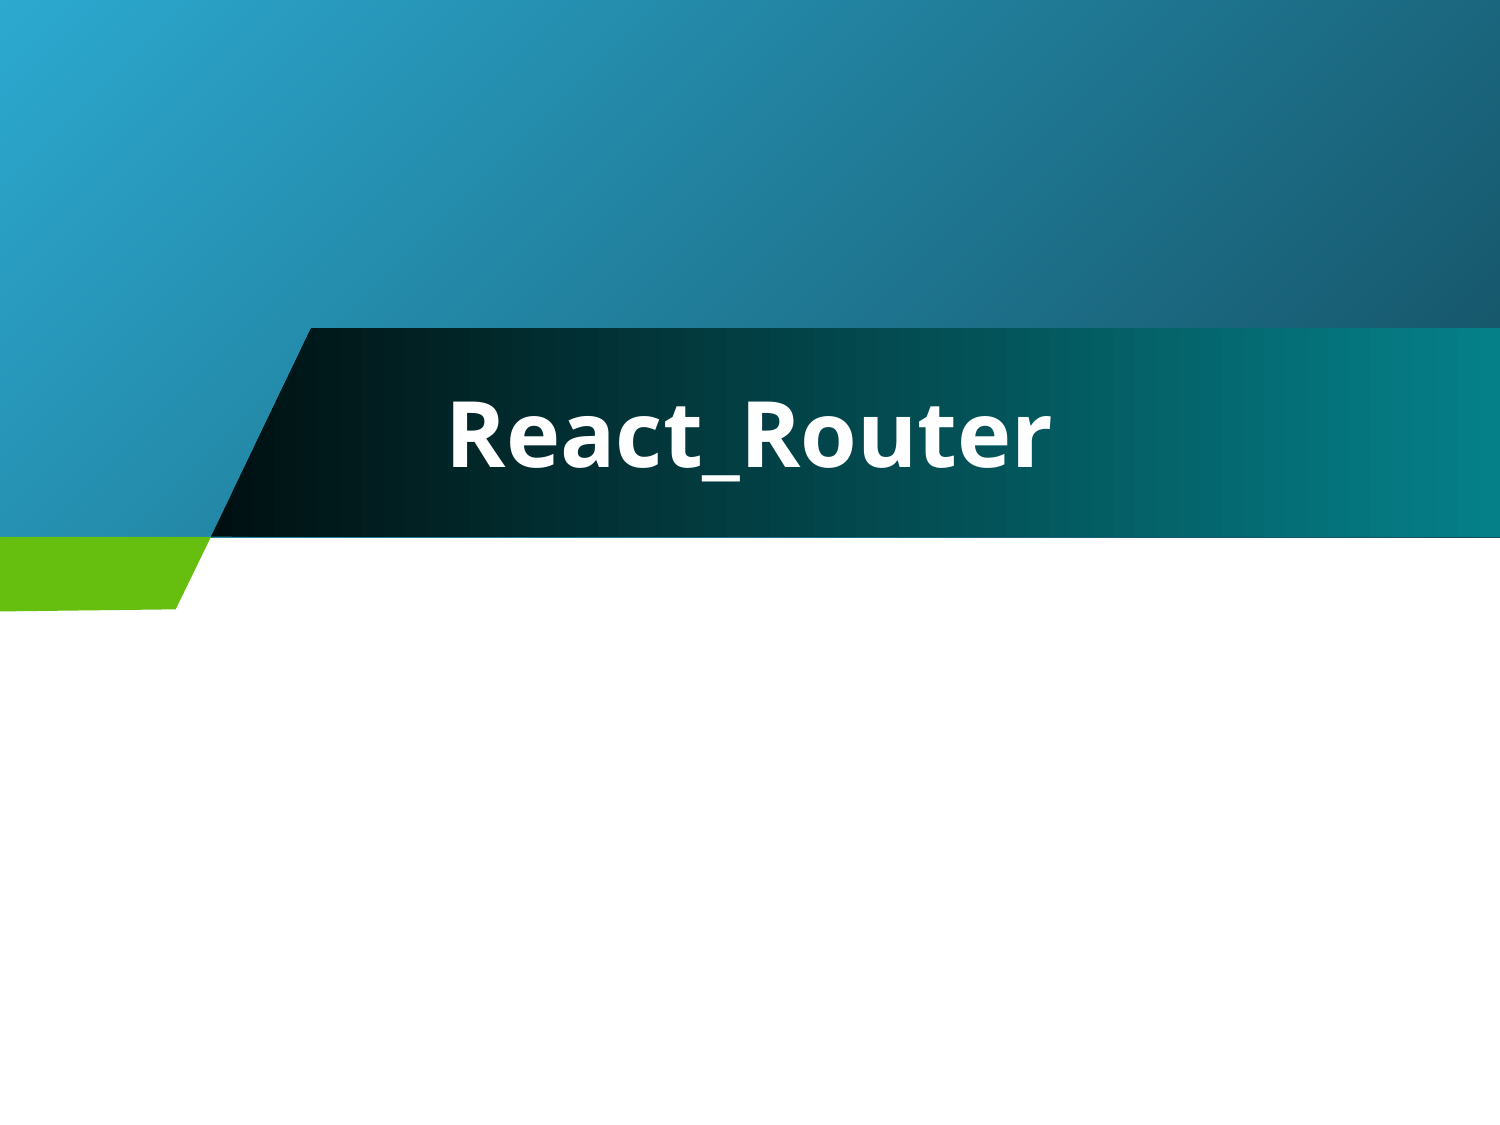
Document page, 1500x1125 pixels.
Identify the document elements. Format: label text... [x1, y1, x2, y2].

title React_Router [0, 374, 1500, 488]
